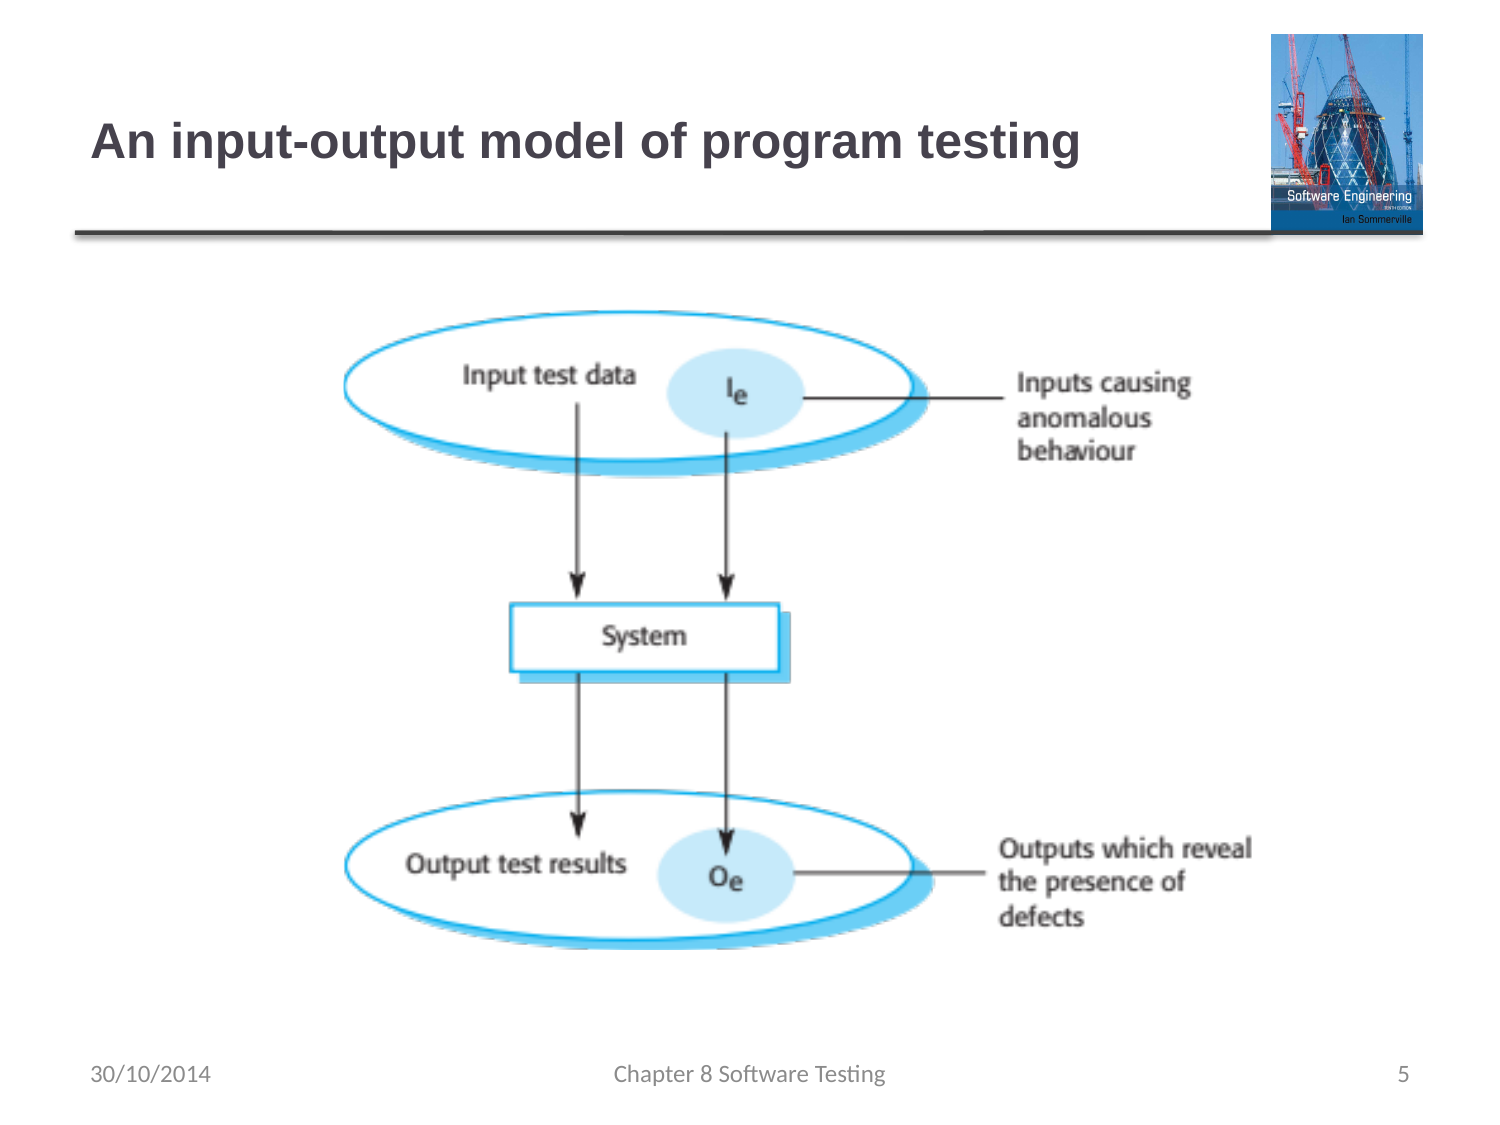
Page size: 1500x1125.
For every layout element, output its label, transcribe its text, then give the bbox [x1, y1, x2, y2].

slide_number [75, 1042, 425, 1103]
slide_number 5 [1074, 1042, 1425, 1103]
footer Chapter 8 Software Testing [512, 1042, 988, 1103]
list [215, 309, 1381, 950]
title An input-output model of program testing [74, 44, 1272, 233]
picture [1271, 34, 1423, 230]
